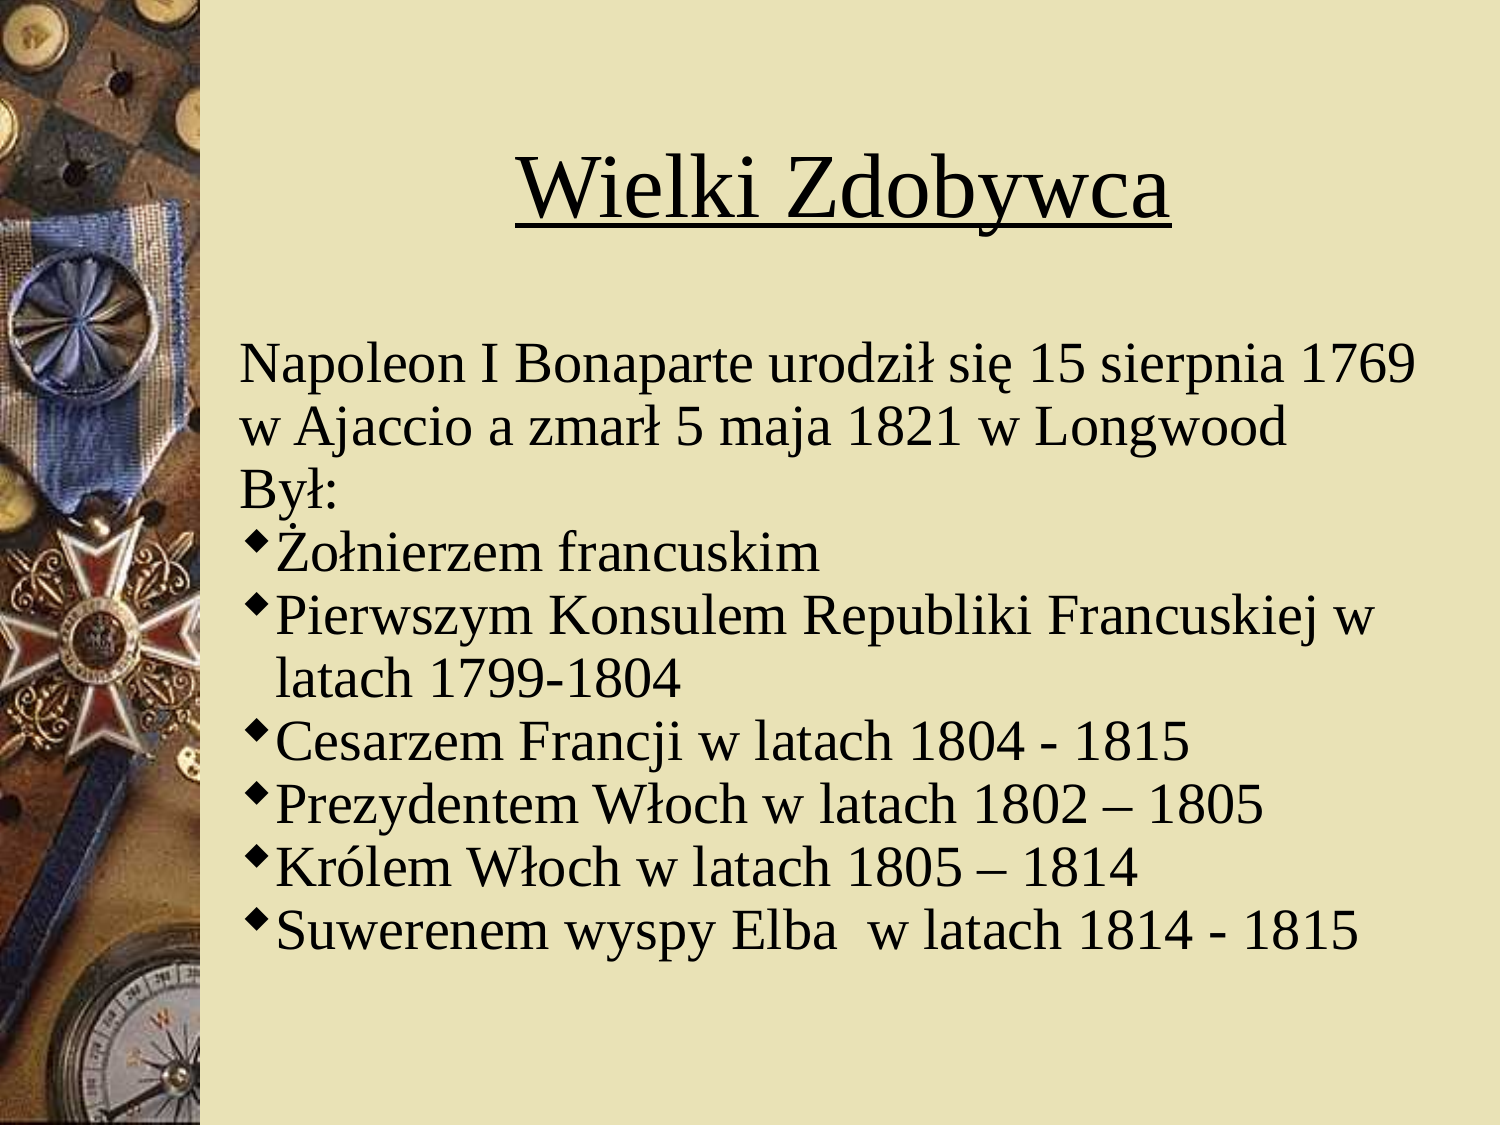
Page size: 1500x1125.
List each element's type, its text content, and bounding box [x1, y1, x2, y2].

text_box Wielki Zdobywca [224, 87, 1463, 275]
picture [0, 0, 200, 1125]
text_box Napoleon I Bonaparte urodził się 15 sierpnia 1769 w Ajaccio a zmarł 5 maja 1821 w Longwood Był: Żołnierzem francuskim Pierwszym Konsulem Republiki Francuskiej w latach 1799-1804 Cesarzem Francji w latach 1804 - 1815 Prezydentem Włoch w latach 1802 – 1805 Królem Włoch w latach 1805 – 1814 Suwerenem wyspy Elba w latach 1814 - 1815 [224, 324, 1475, 1000]
